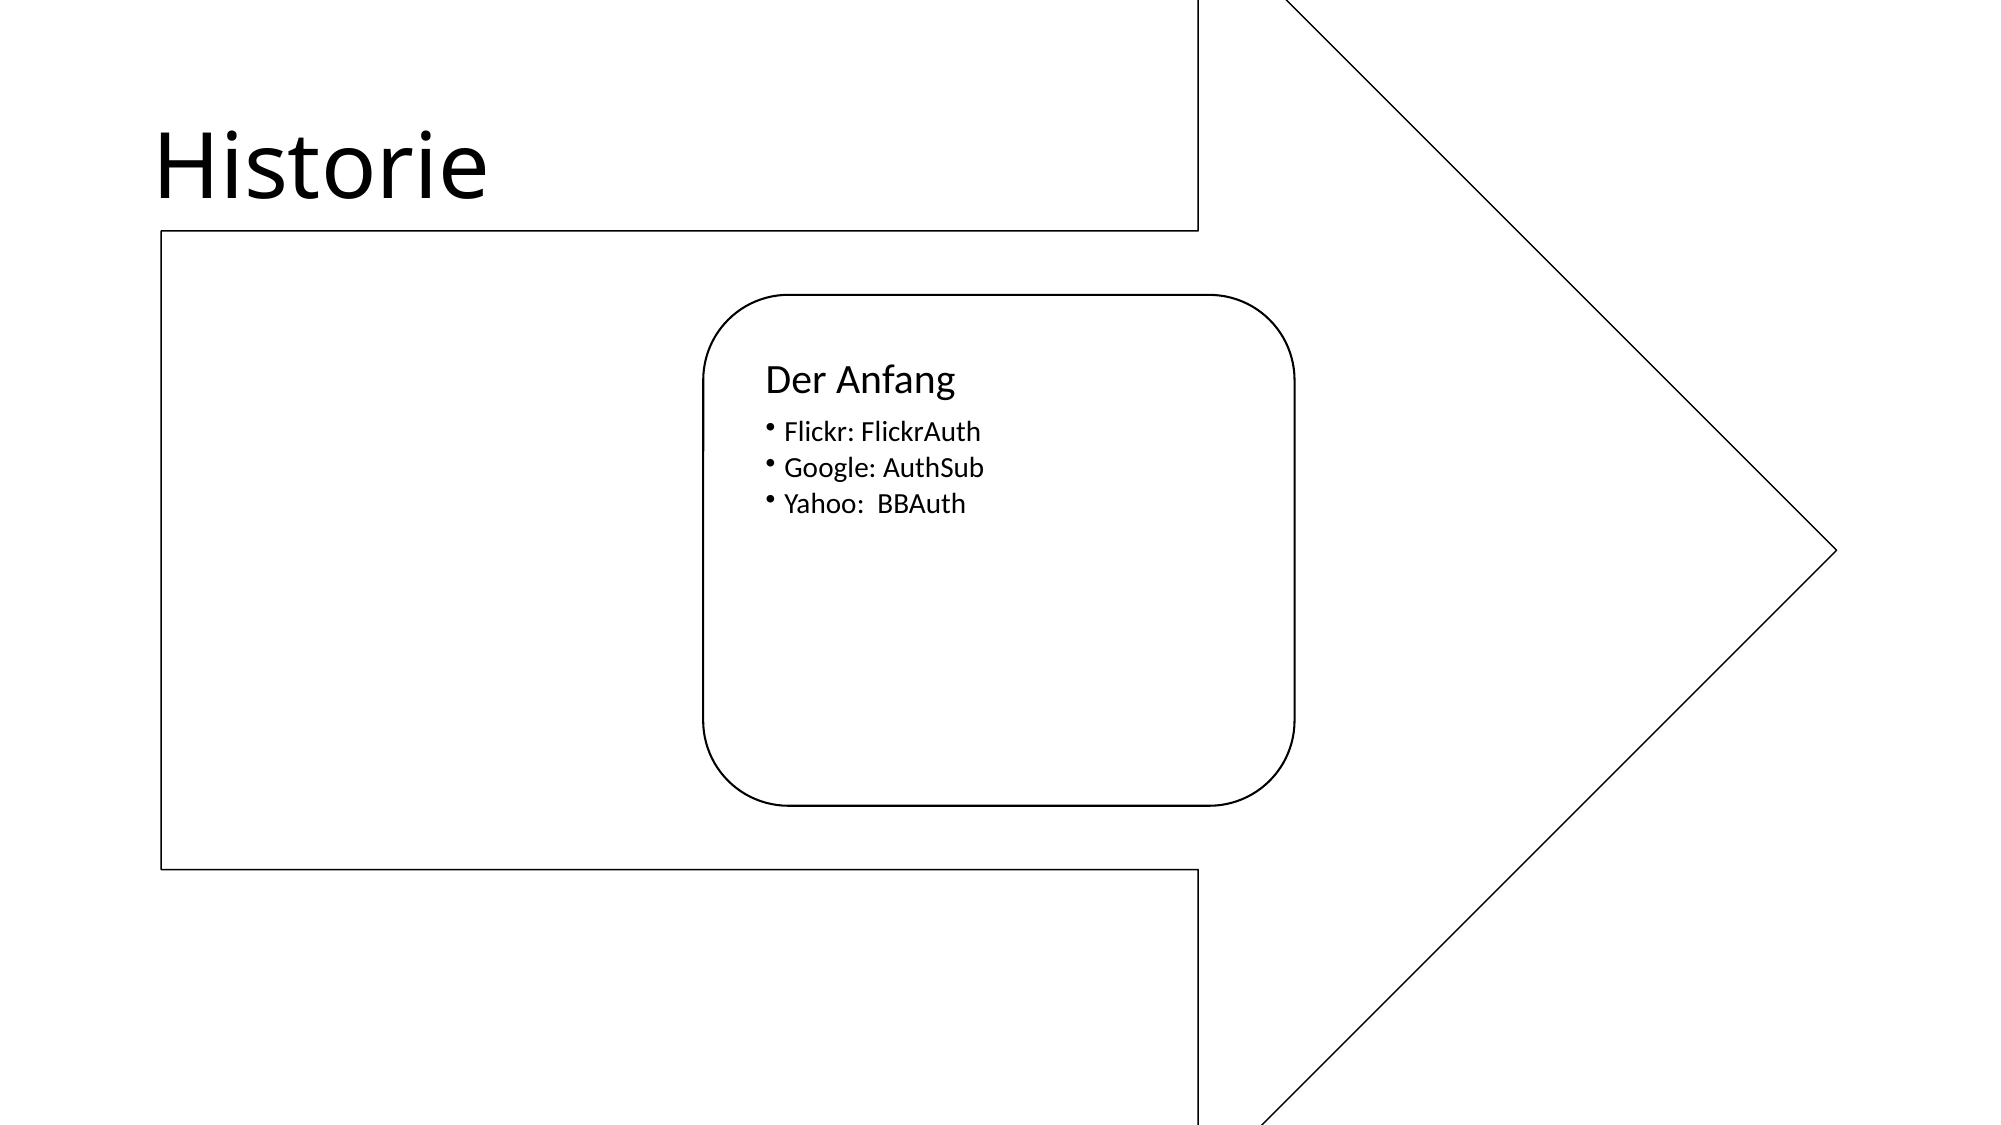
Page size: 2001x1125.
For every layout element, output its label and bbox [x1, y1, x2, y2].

text_box [13, 0, 1985, 1125]
